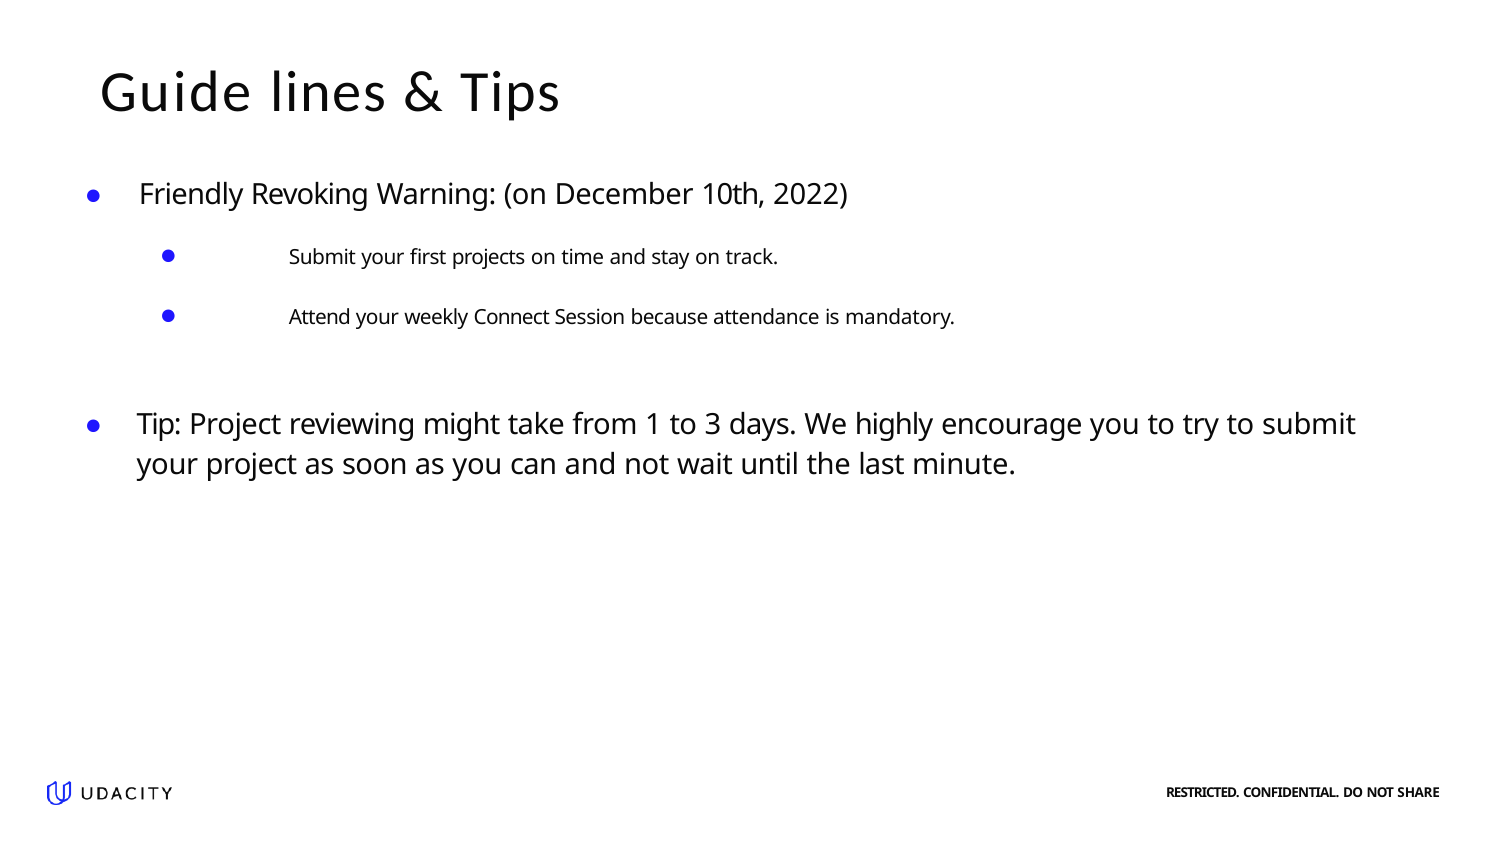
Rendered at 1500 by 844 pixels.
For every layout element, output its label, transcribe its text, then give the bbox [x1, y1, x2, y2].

text_box ● Friendly Revoking Warning: (on December 10th, 2022) ● Submit your first projects on time and stay on track. ● Attend your weekly Connect Session because attendance is mandatory. ● Tip: Project reviewing might take from 1 to 3 days. We highly encourage you to try to submit your project as soon as you can and not wait until the last minute. [82, 155, 1384, 481]
picture [47, 781, 172, 805]
text_box RESTRICTED. CONFIDENTIAL. DO NOT SHARE [1164, 781, 1458, 801]
title Guide lines & Tips [98, 50, 572, 155]
